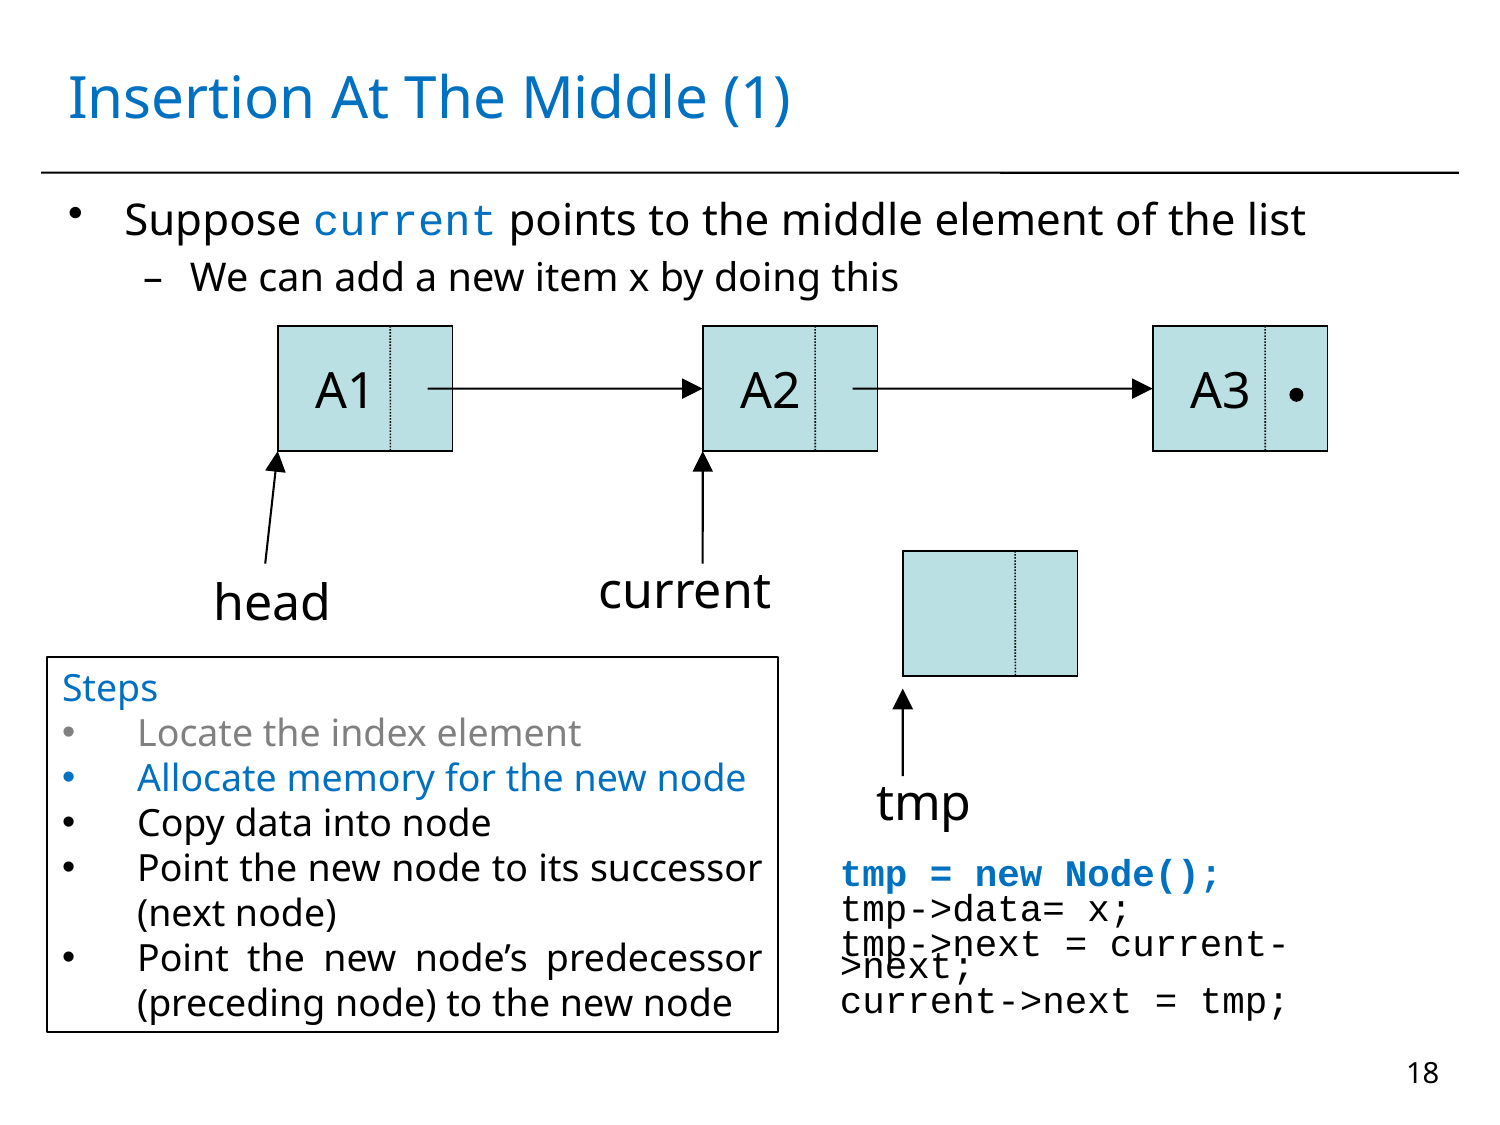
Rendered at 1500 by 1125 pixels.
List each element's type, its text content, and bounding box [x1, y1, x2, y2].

text_box A1 [277, 326, 453, 452]
list Suppose current points to the middle element of the list We can add a new item x by doing this [52, 184, 1448, 315]
text_box [1290, 388, 1303, 402]
text_box current [583, 551, 787, 626]
text_box tmp [861, 763, 987, 839]
text_box [692, 451, 714, 564]
text_box head [198, 563, 347, 639]
text_box [265, 451, 286, 564]
title Insertion At The Middle (1) [52, 30, 1448, 159]
text_box tmp = new Node(); tmp->data= x; tmp->next = current->next; current->next = tmp; [824, 861, 1429, 1026]
text_box Steps Locate the index element Allocate memory for the new node Copy data into node Point the new node to its successor (next node) Point the new node’s predecessor (preceding node) to the new node [47, 656, 778, 1032]
text_box [852, 378, 1153, 399]
text_box [427, 378, 703, 399]
text_box [892, 688, 914, 777]
text_box A2 [702, 326, 878, 452]
text_box A3 [1152, 326, 1328, 452]
text_box [902, 551, 1078, 677]
slide_number 18 [1104, 1046, 1455, 1125]
